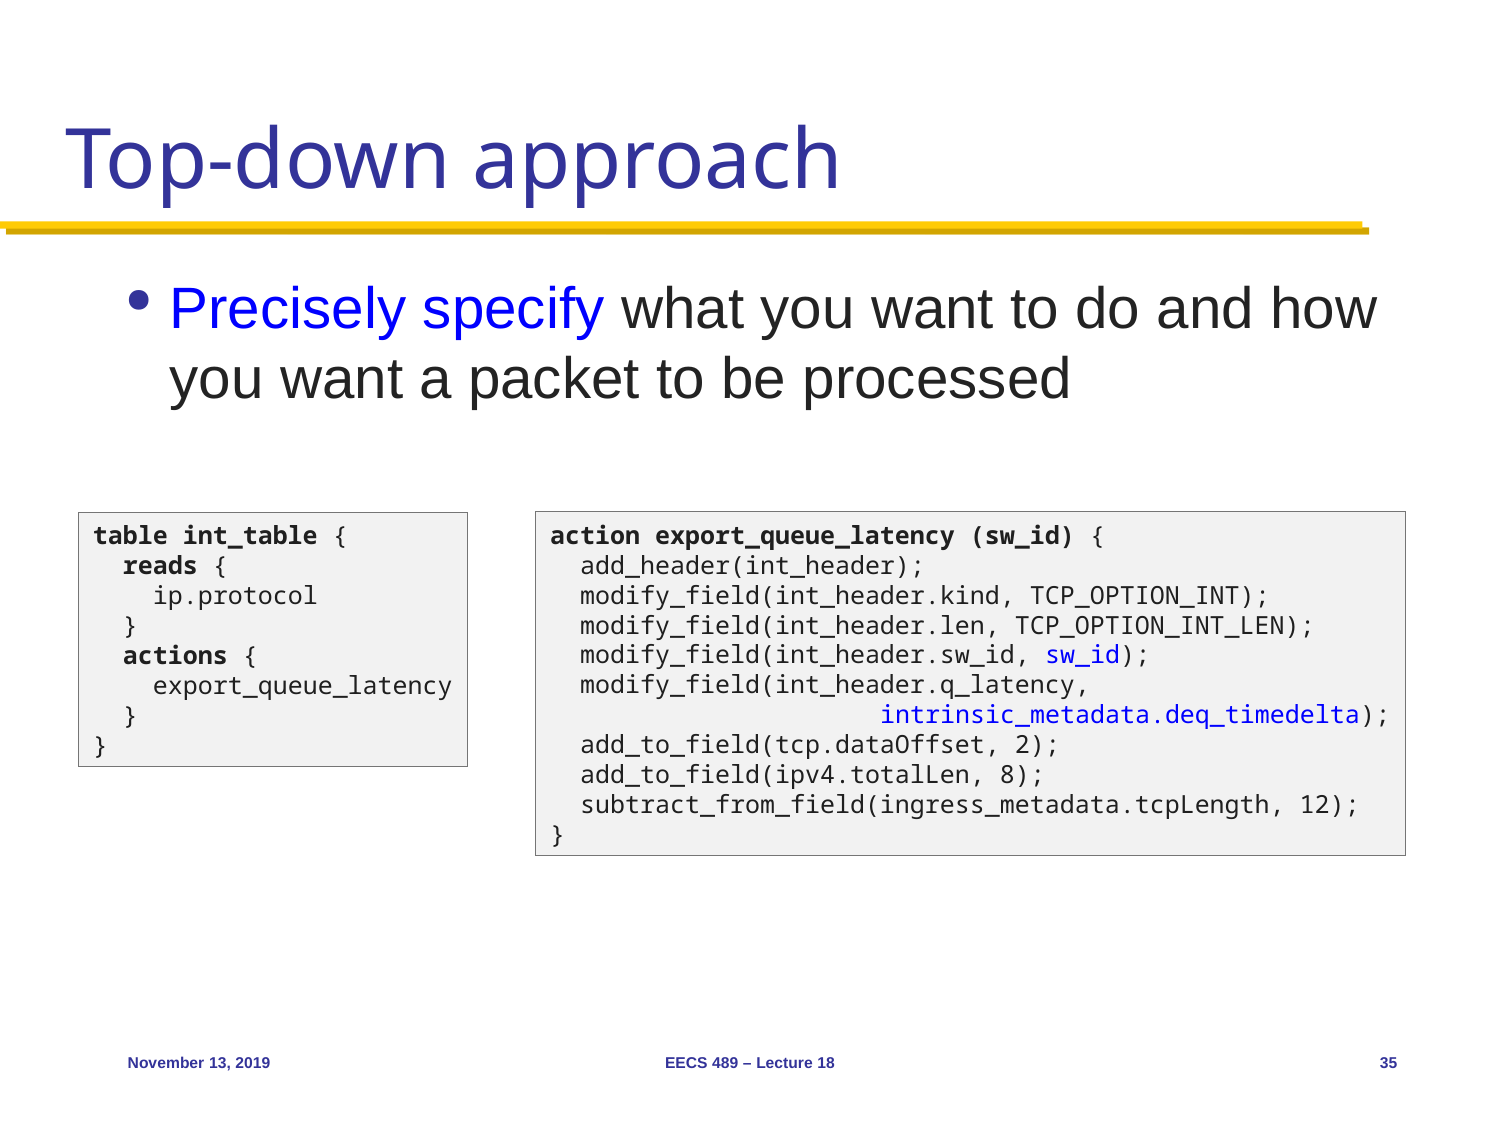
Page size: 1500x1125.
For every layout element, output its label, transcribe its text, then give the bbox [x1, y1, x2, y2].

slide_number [112, 1024, 426, 1101]
footer EECS 489 – Lecture 18 [512, 1024, 988, 1101]
text_box table int_table { reads { ip.protocol } actions { export_queue_latency } } [78, 512, 468, 767]
list Precisely specify what you want to do and how you want a packet to be processed [112, 262, 1413, 988]
title Top-down approach [49, 24, 1451, 213]
text_box action export_queue_latency (sw_id) { add_header(int_header); modify_field(int_header.kind, TCP_OPTION_INT); modify_field(int_header.len, TCP_OPTION_INT_LEN); modify_field(int_header.sw_id, sw_id); modify_field(int_header.q_latency, intrinsic_metadata.deq_timedelta); add_to_field(tcp.dataOffset, 2); add_to_field(ipv4.totalLen, 8); subtract_from_field(ingress_metadata.tcpLength, 12); } [535, 511, 1406, 856]
slide_number 35 [1312, 1024, 1413, 1101]
